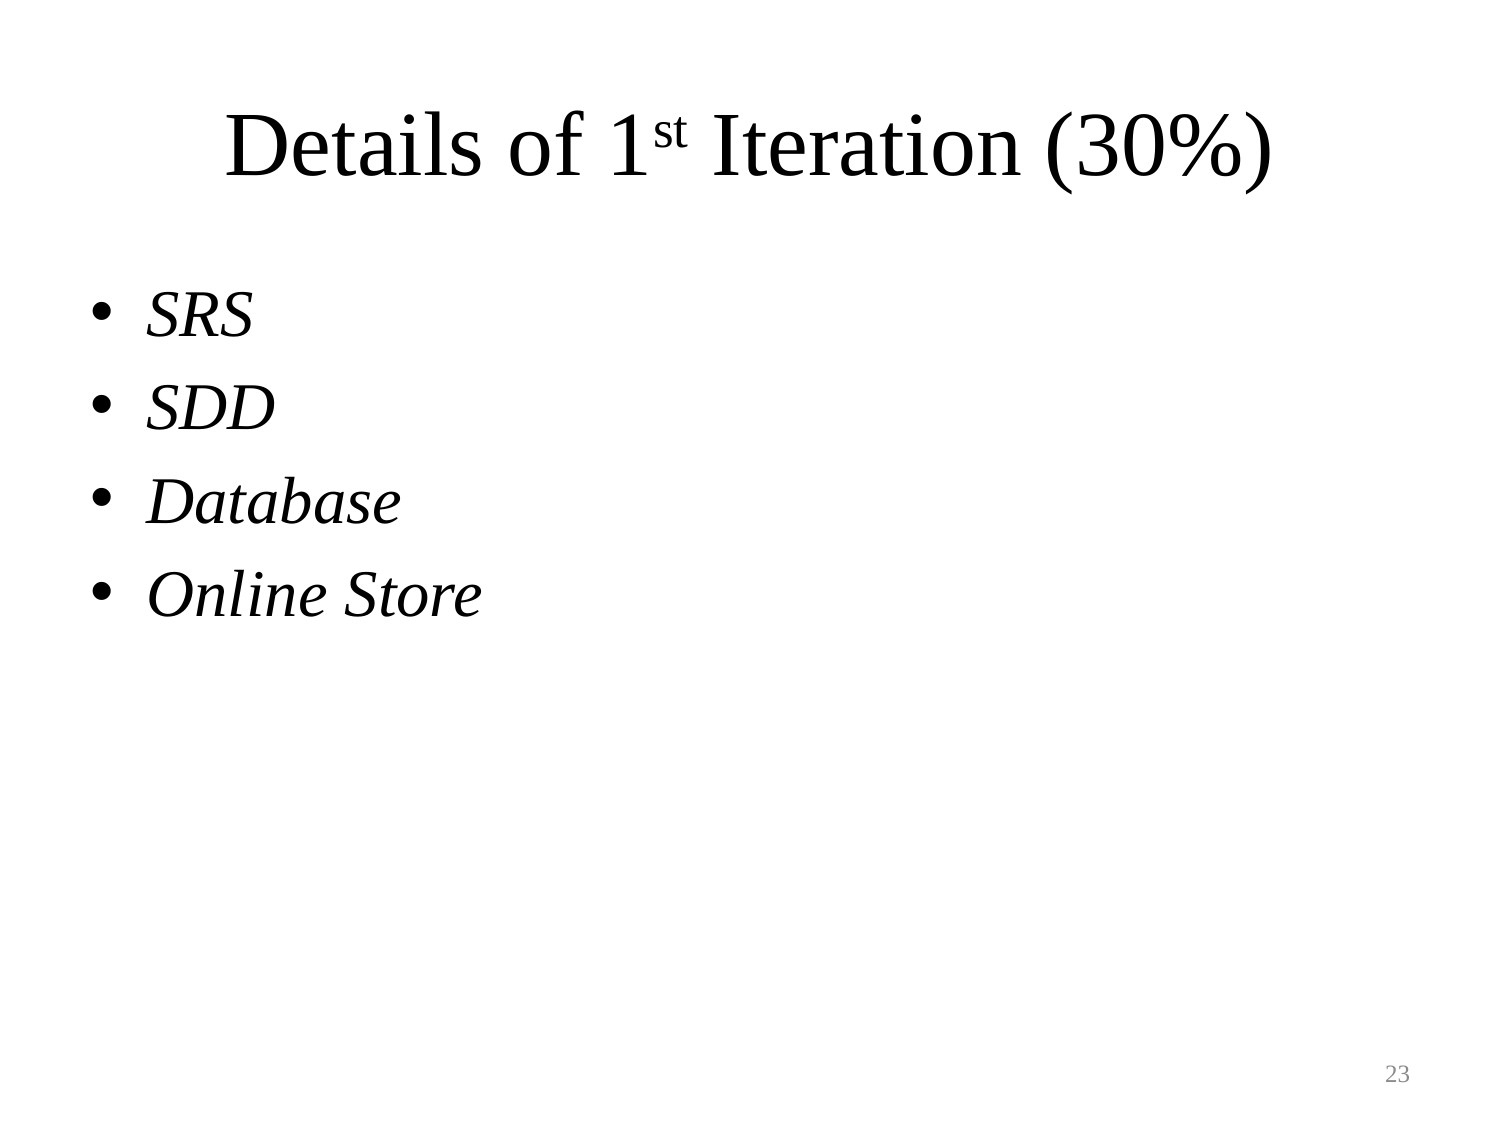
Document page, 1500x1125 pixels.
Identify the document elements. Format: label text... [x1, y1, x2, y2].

list SRS SDD Database Online Store [75, 262, 1425, 1005]
title Details of 1st Iteration (30%) [75, 45, 1425, 233]
slide_number 23 [1074, 1042, 1425, 1103]
